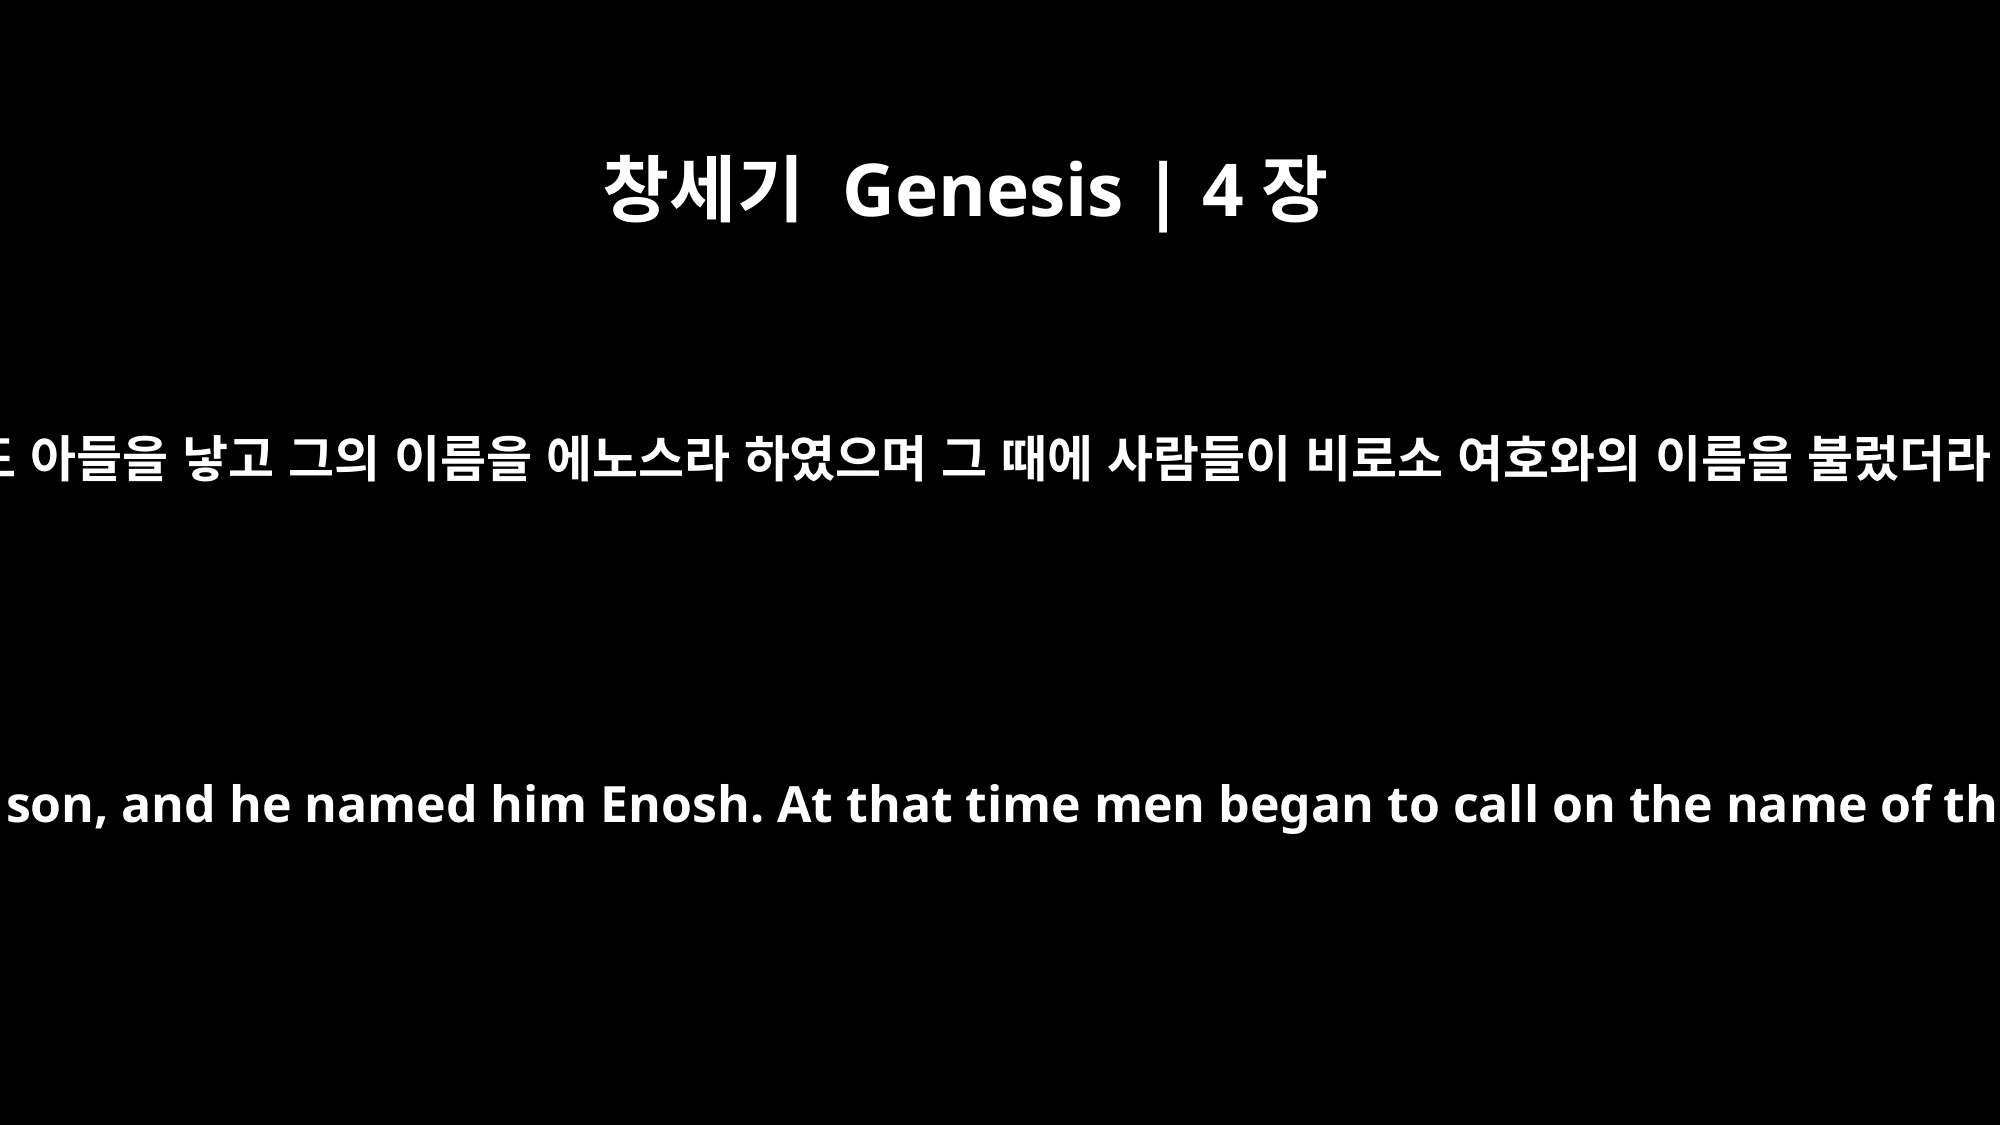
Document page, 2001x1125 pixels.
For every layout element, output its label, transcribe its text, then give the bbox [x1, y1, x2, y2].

text_box Seth also had a son, and he named him Enosh. At that time men began to call on the name of the LORD. [0, 764, 2000, 840]
text_box 창세기 Genesis | 4장 [587, 136, 1345, 239]
text_box 26 셋도 아들을 낳고 그의 이름을 에노스라 하였으며 그 때에 사람들이 비로소 여호와의 이름을 불렀더라 [0, 359, 2000, 495]
